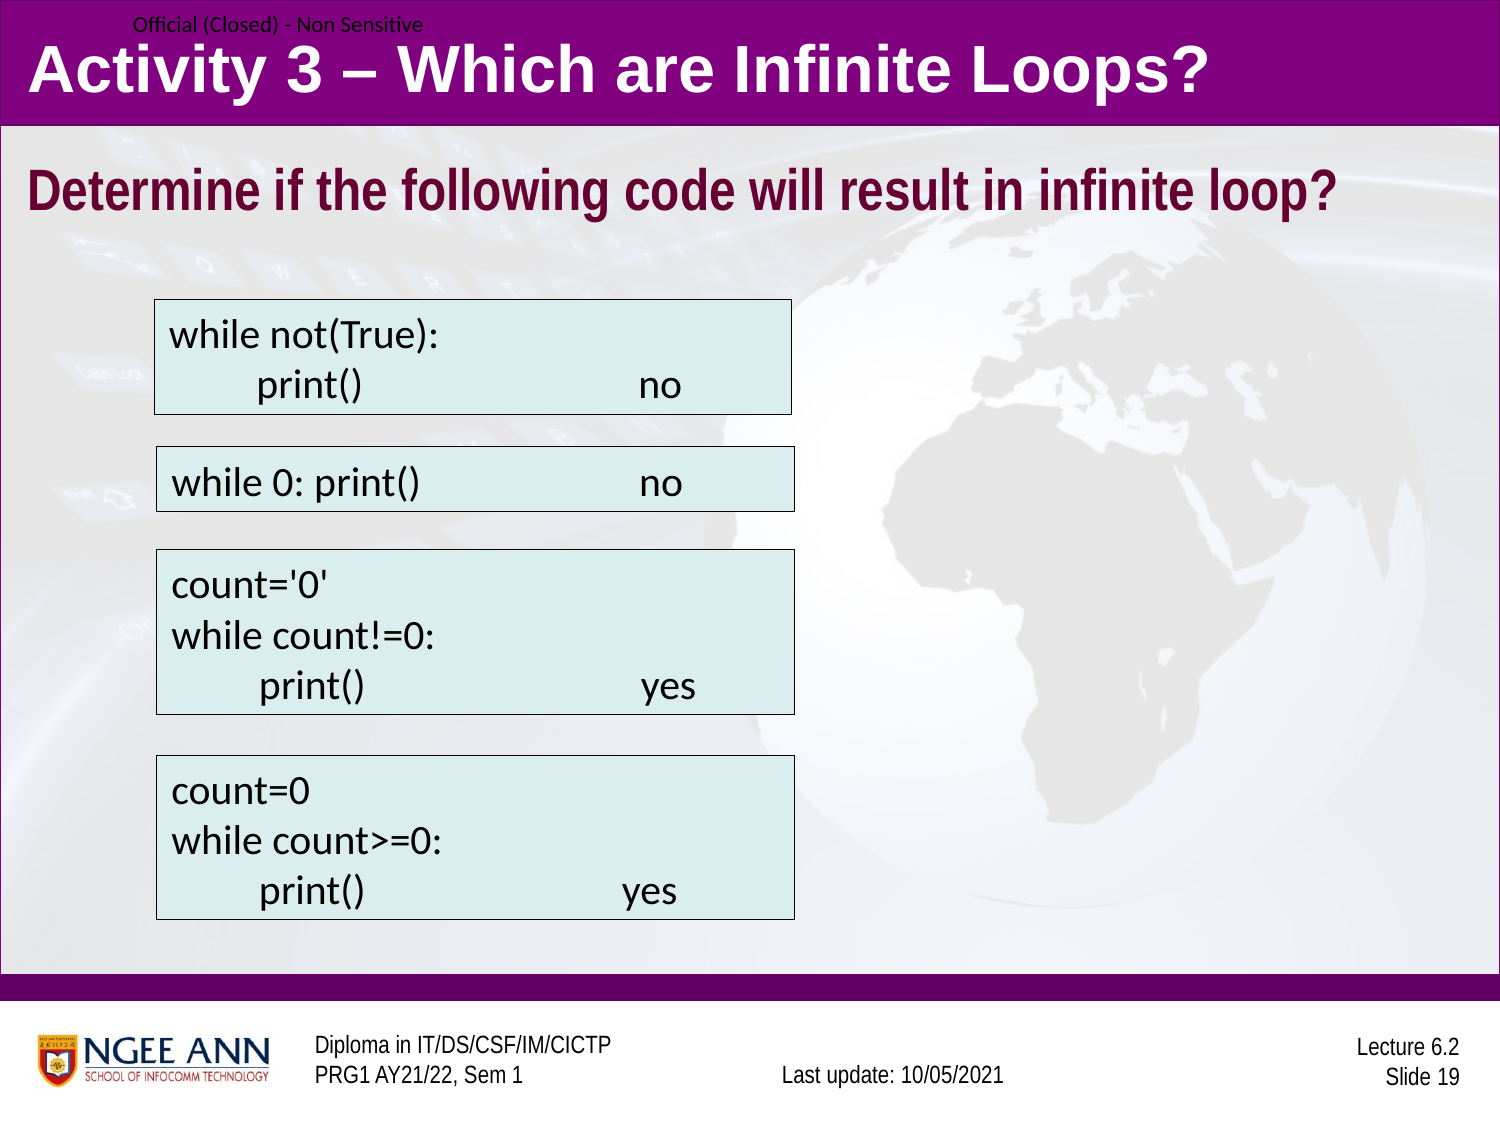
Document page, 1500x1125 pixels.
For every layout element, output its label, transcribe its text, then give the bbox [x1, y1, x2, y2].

text_box count='0' while count!=0: print() yes [156, 549, 795, 715]
text_box while 0: print() no [156, 446, 795, 512]
text_box while not(True): print() no [154, 299, 792, 415]
title Activity 3 – Which are Infinite Loops? [12, 19, 1488, 113]
text_box count=0 while count>=0: print() yes [156, 755, 795, 920]
list Determine if the following code will result in infinite loop? [12, 144, 1488, 963]
picture [12, 1012, 294, 1109]
